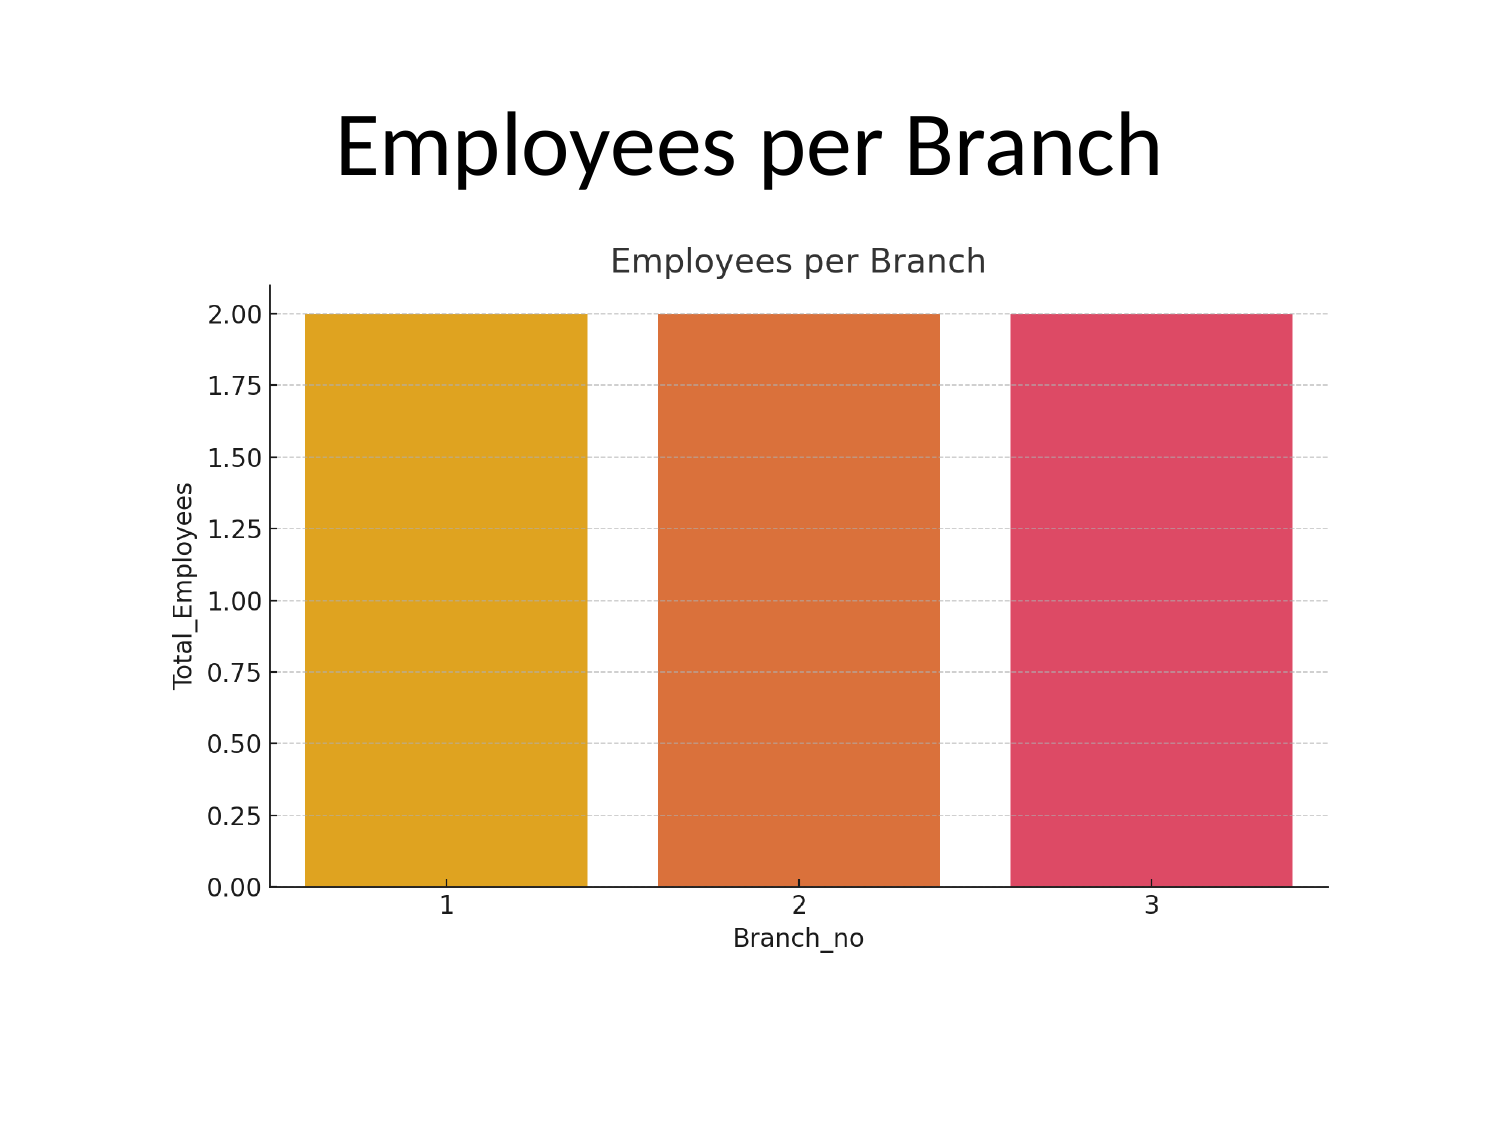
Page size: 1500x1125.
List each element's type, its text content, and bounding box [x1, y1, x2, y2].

picture [149, 224, 1351, 976]
title Employees per Branch [75, 45, 1425, 233]
